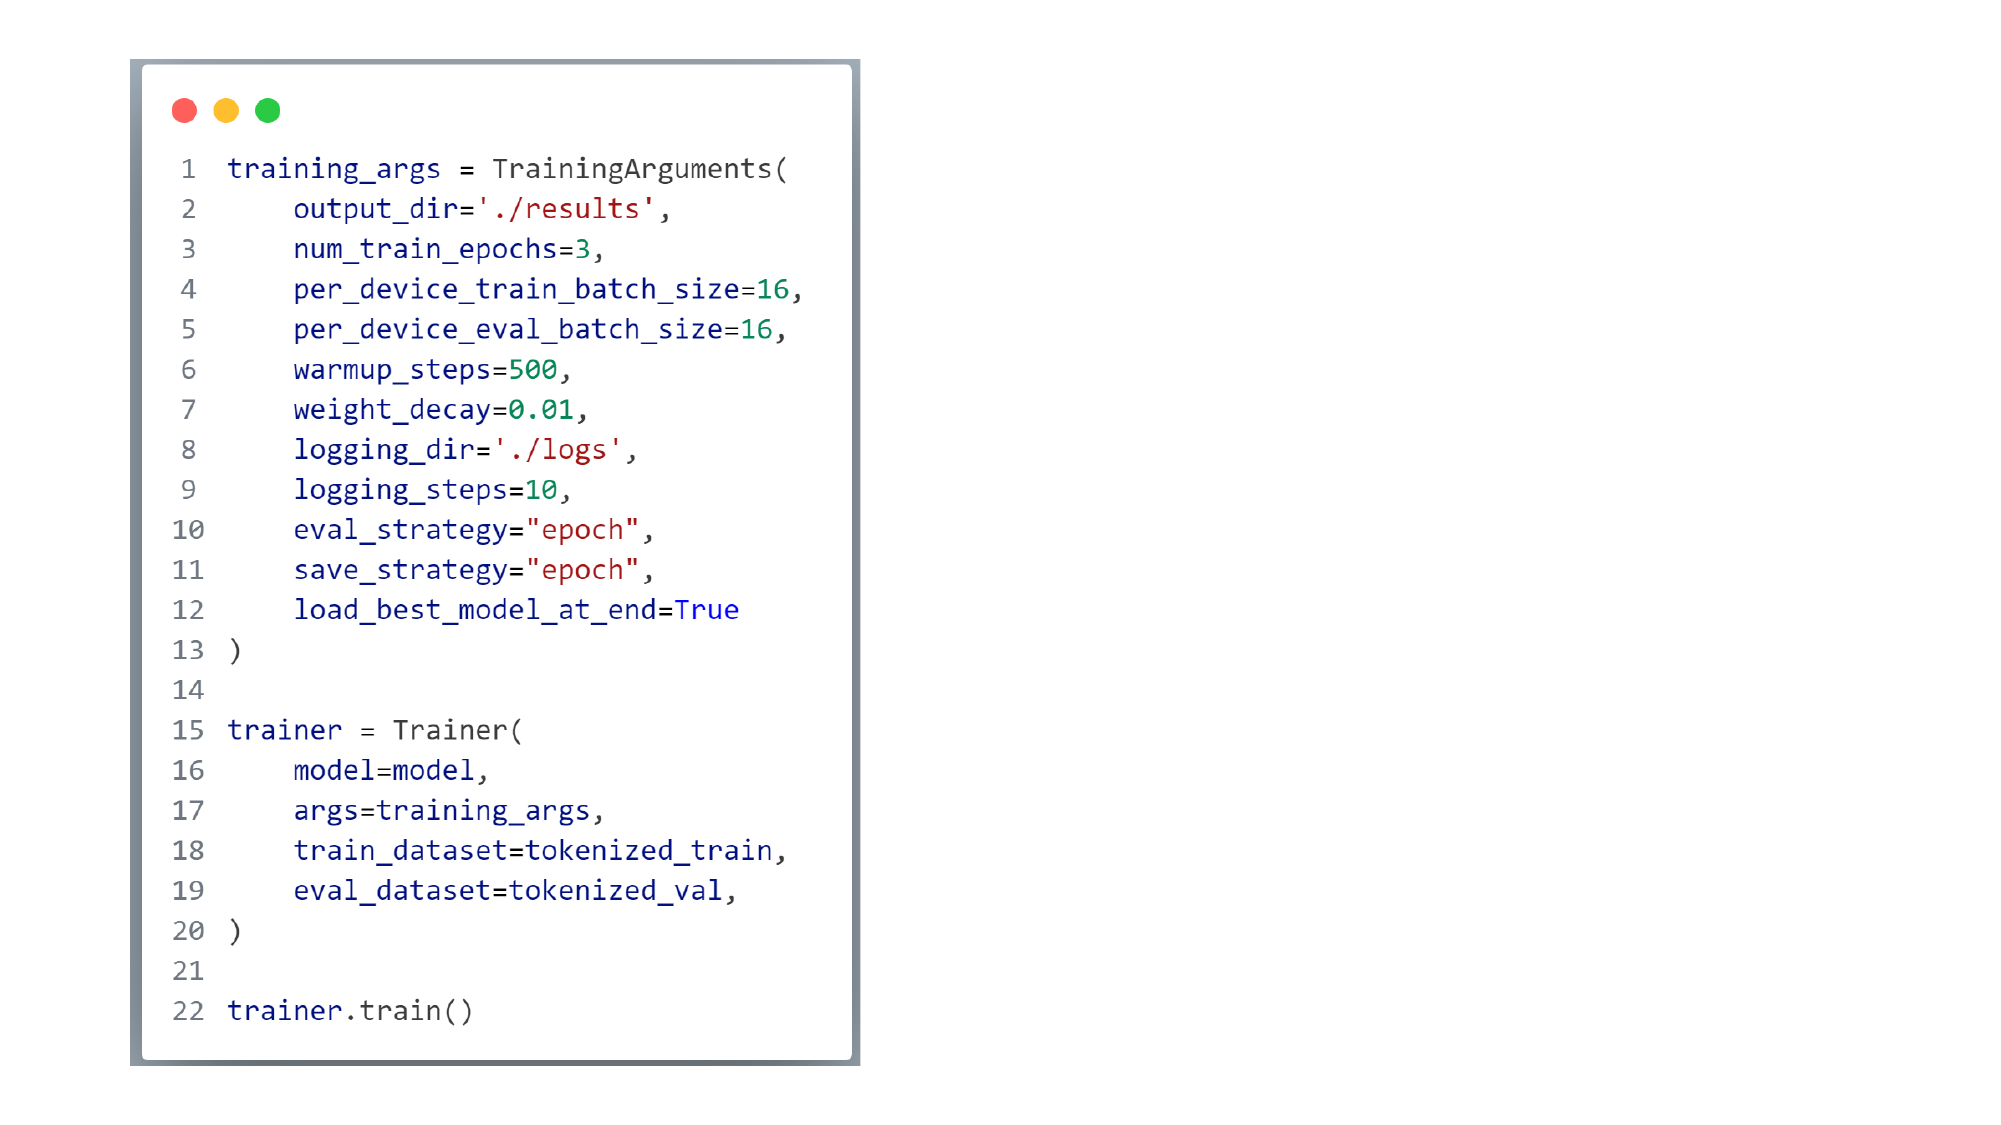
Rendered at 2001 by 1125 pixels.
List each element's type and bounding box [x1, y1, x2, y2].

picture [130, 59, 861, 1066]
